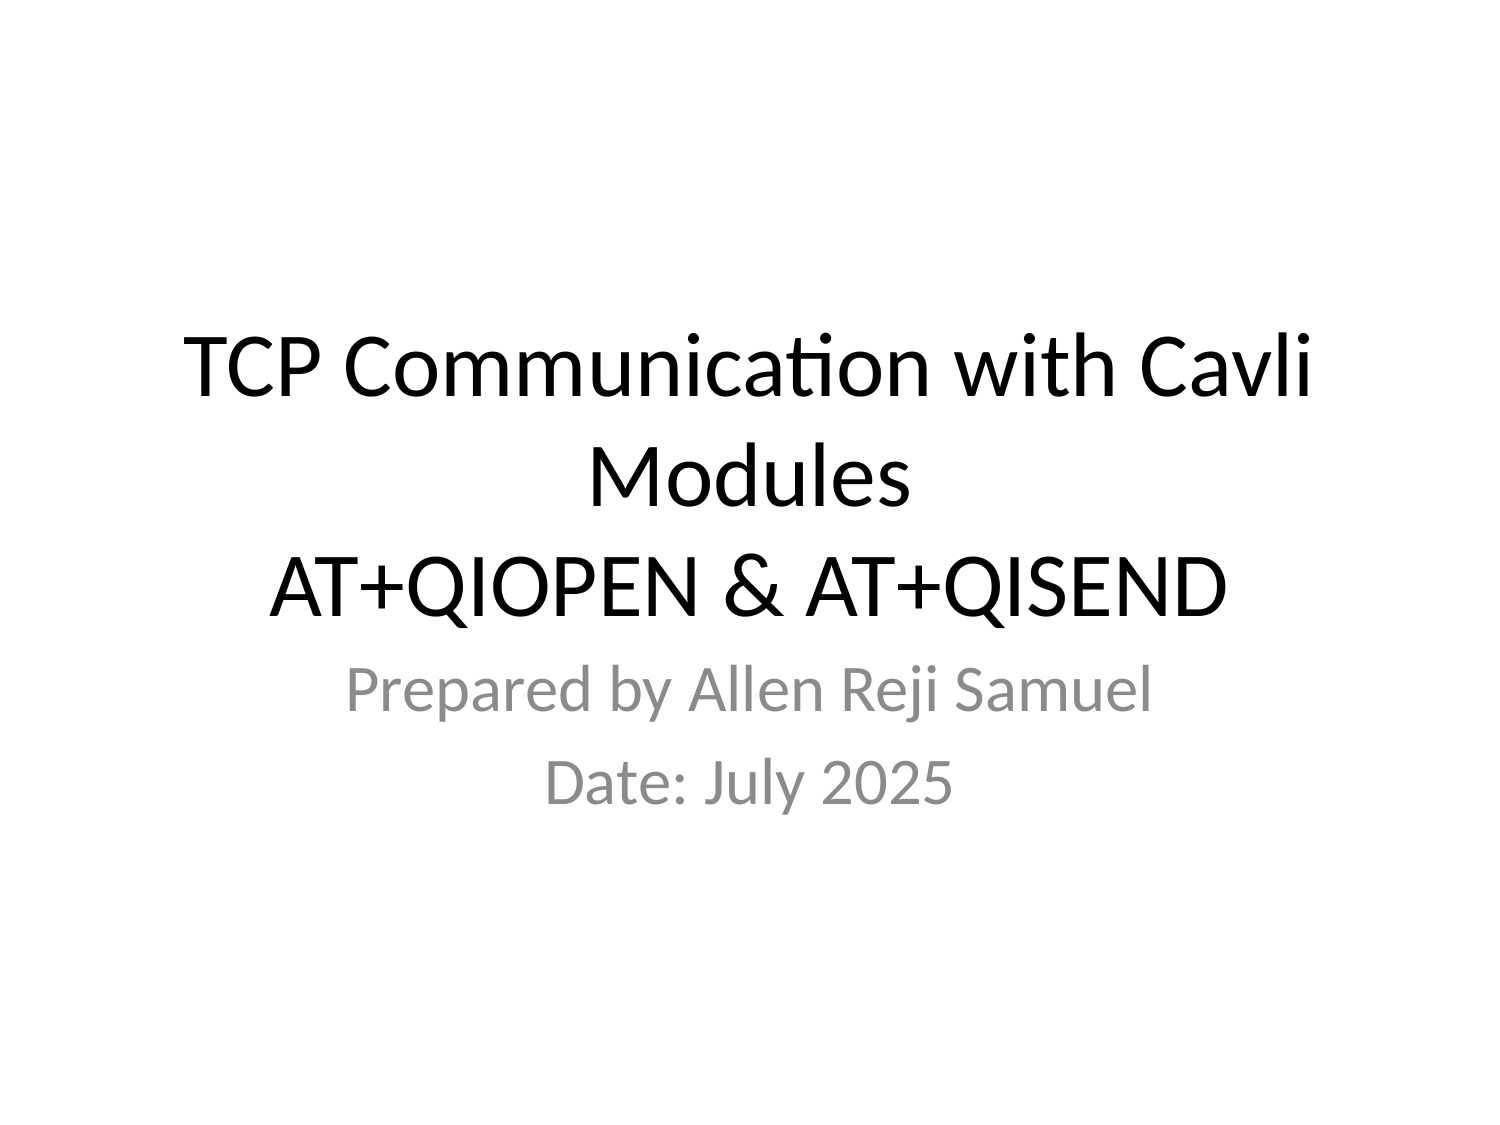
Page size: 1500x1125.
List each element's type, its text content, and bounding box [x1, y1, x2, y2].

title TCP Communication with Cavli Modules AT+QIOPEN & AT+QISEND [112, 349, 1388, 591]
subtitle Prepared by Allen Reji Samuel Date: July 2025 [225, 637, 1275, 925]
